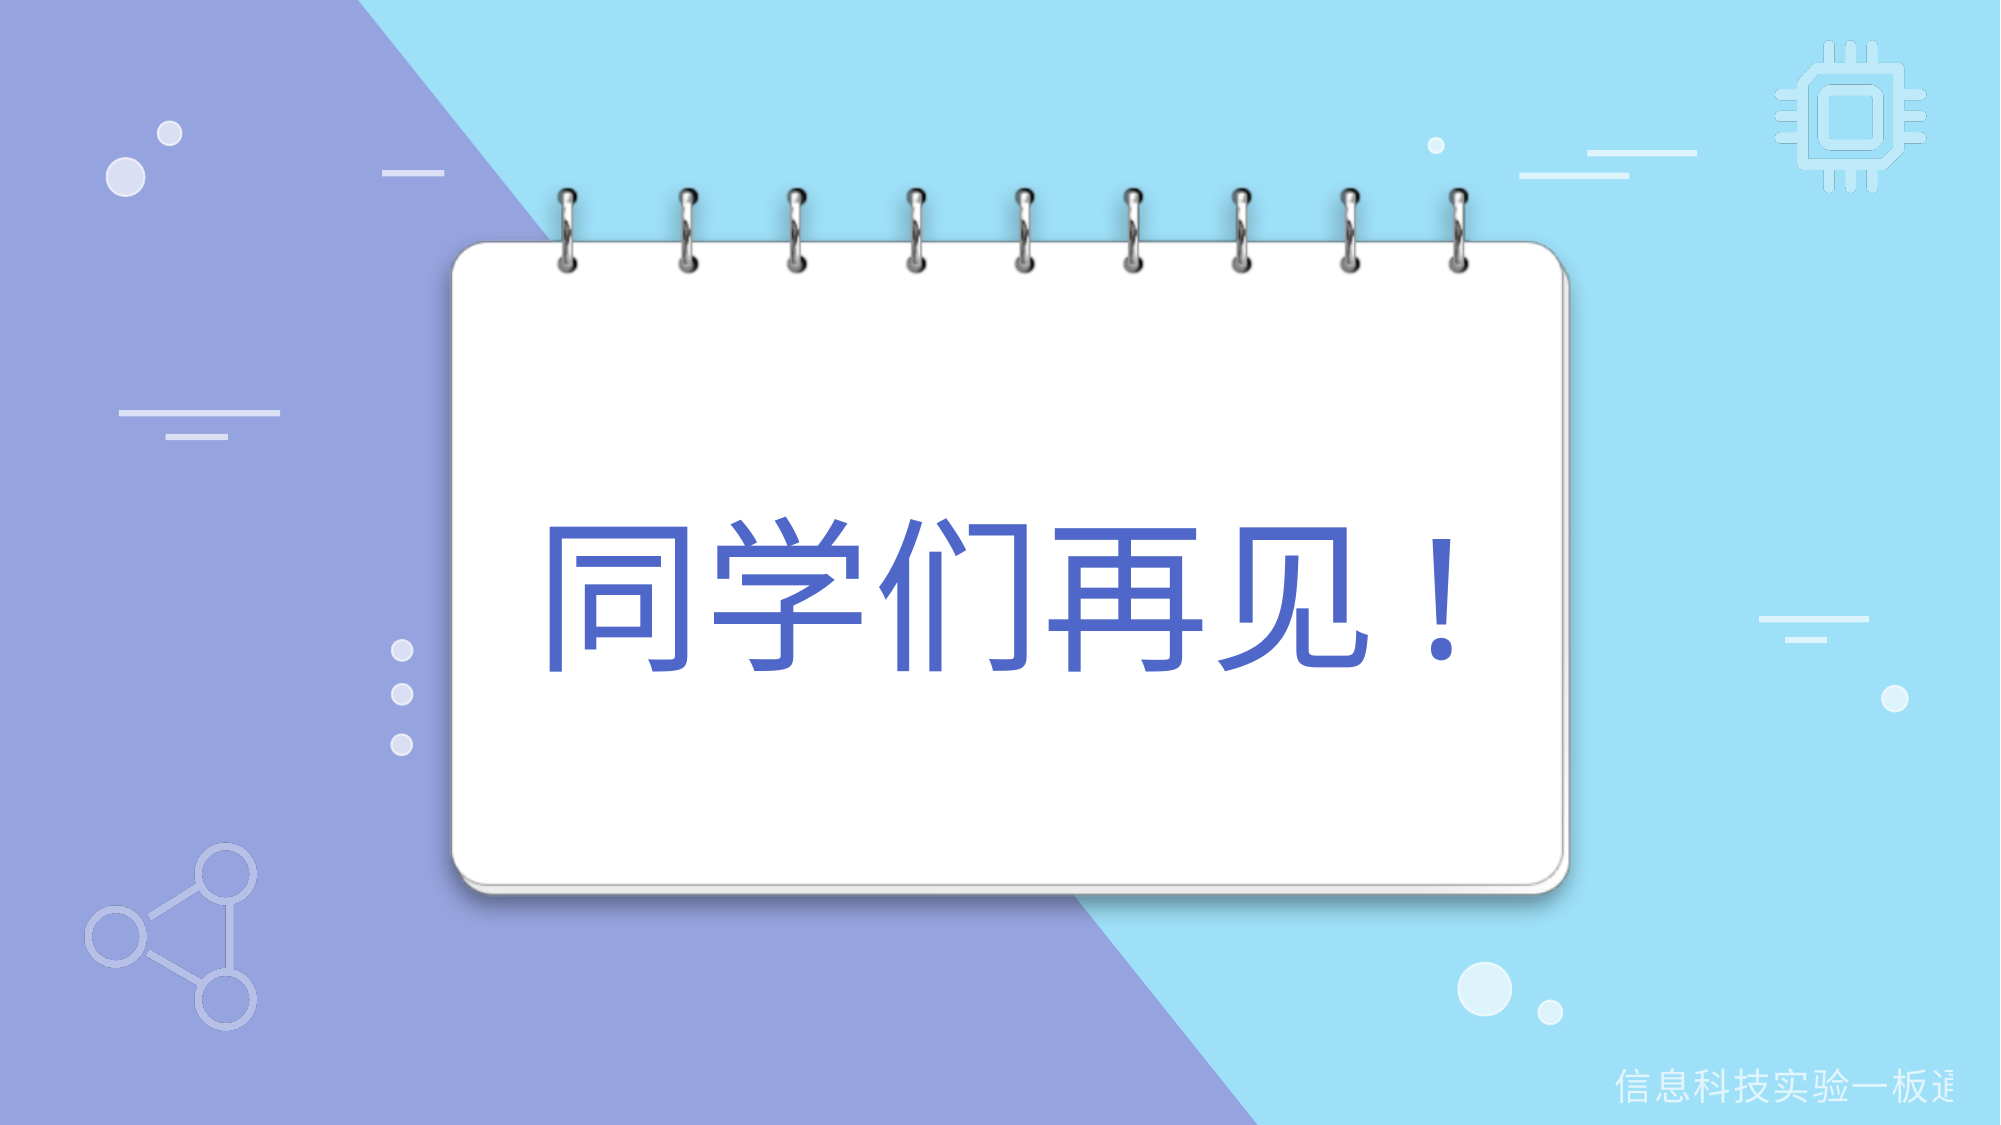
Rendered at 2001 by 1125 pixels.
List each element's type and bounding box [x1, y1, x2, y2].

picture [411, 163, 1589, 916]
picture [1750, 16, 1951, 217]
picture [70, 836, 271, 1037]
